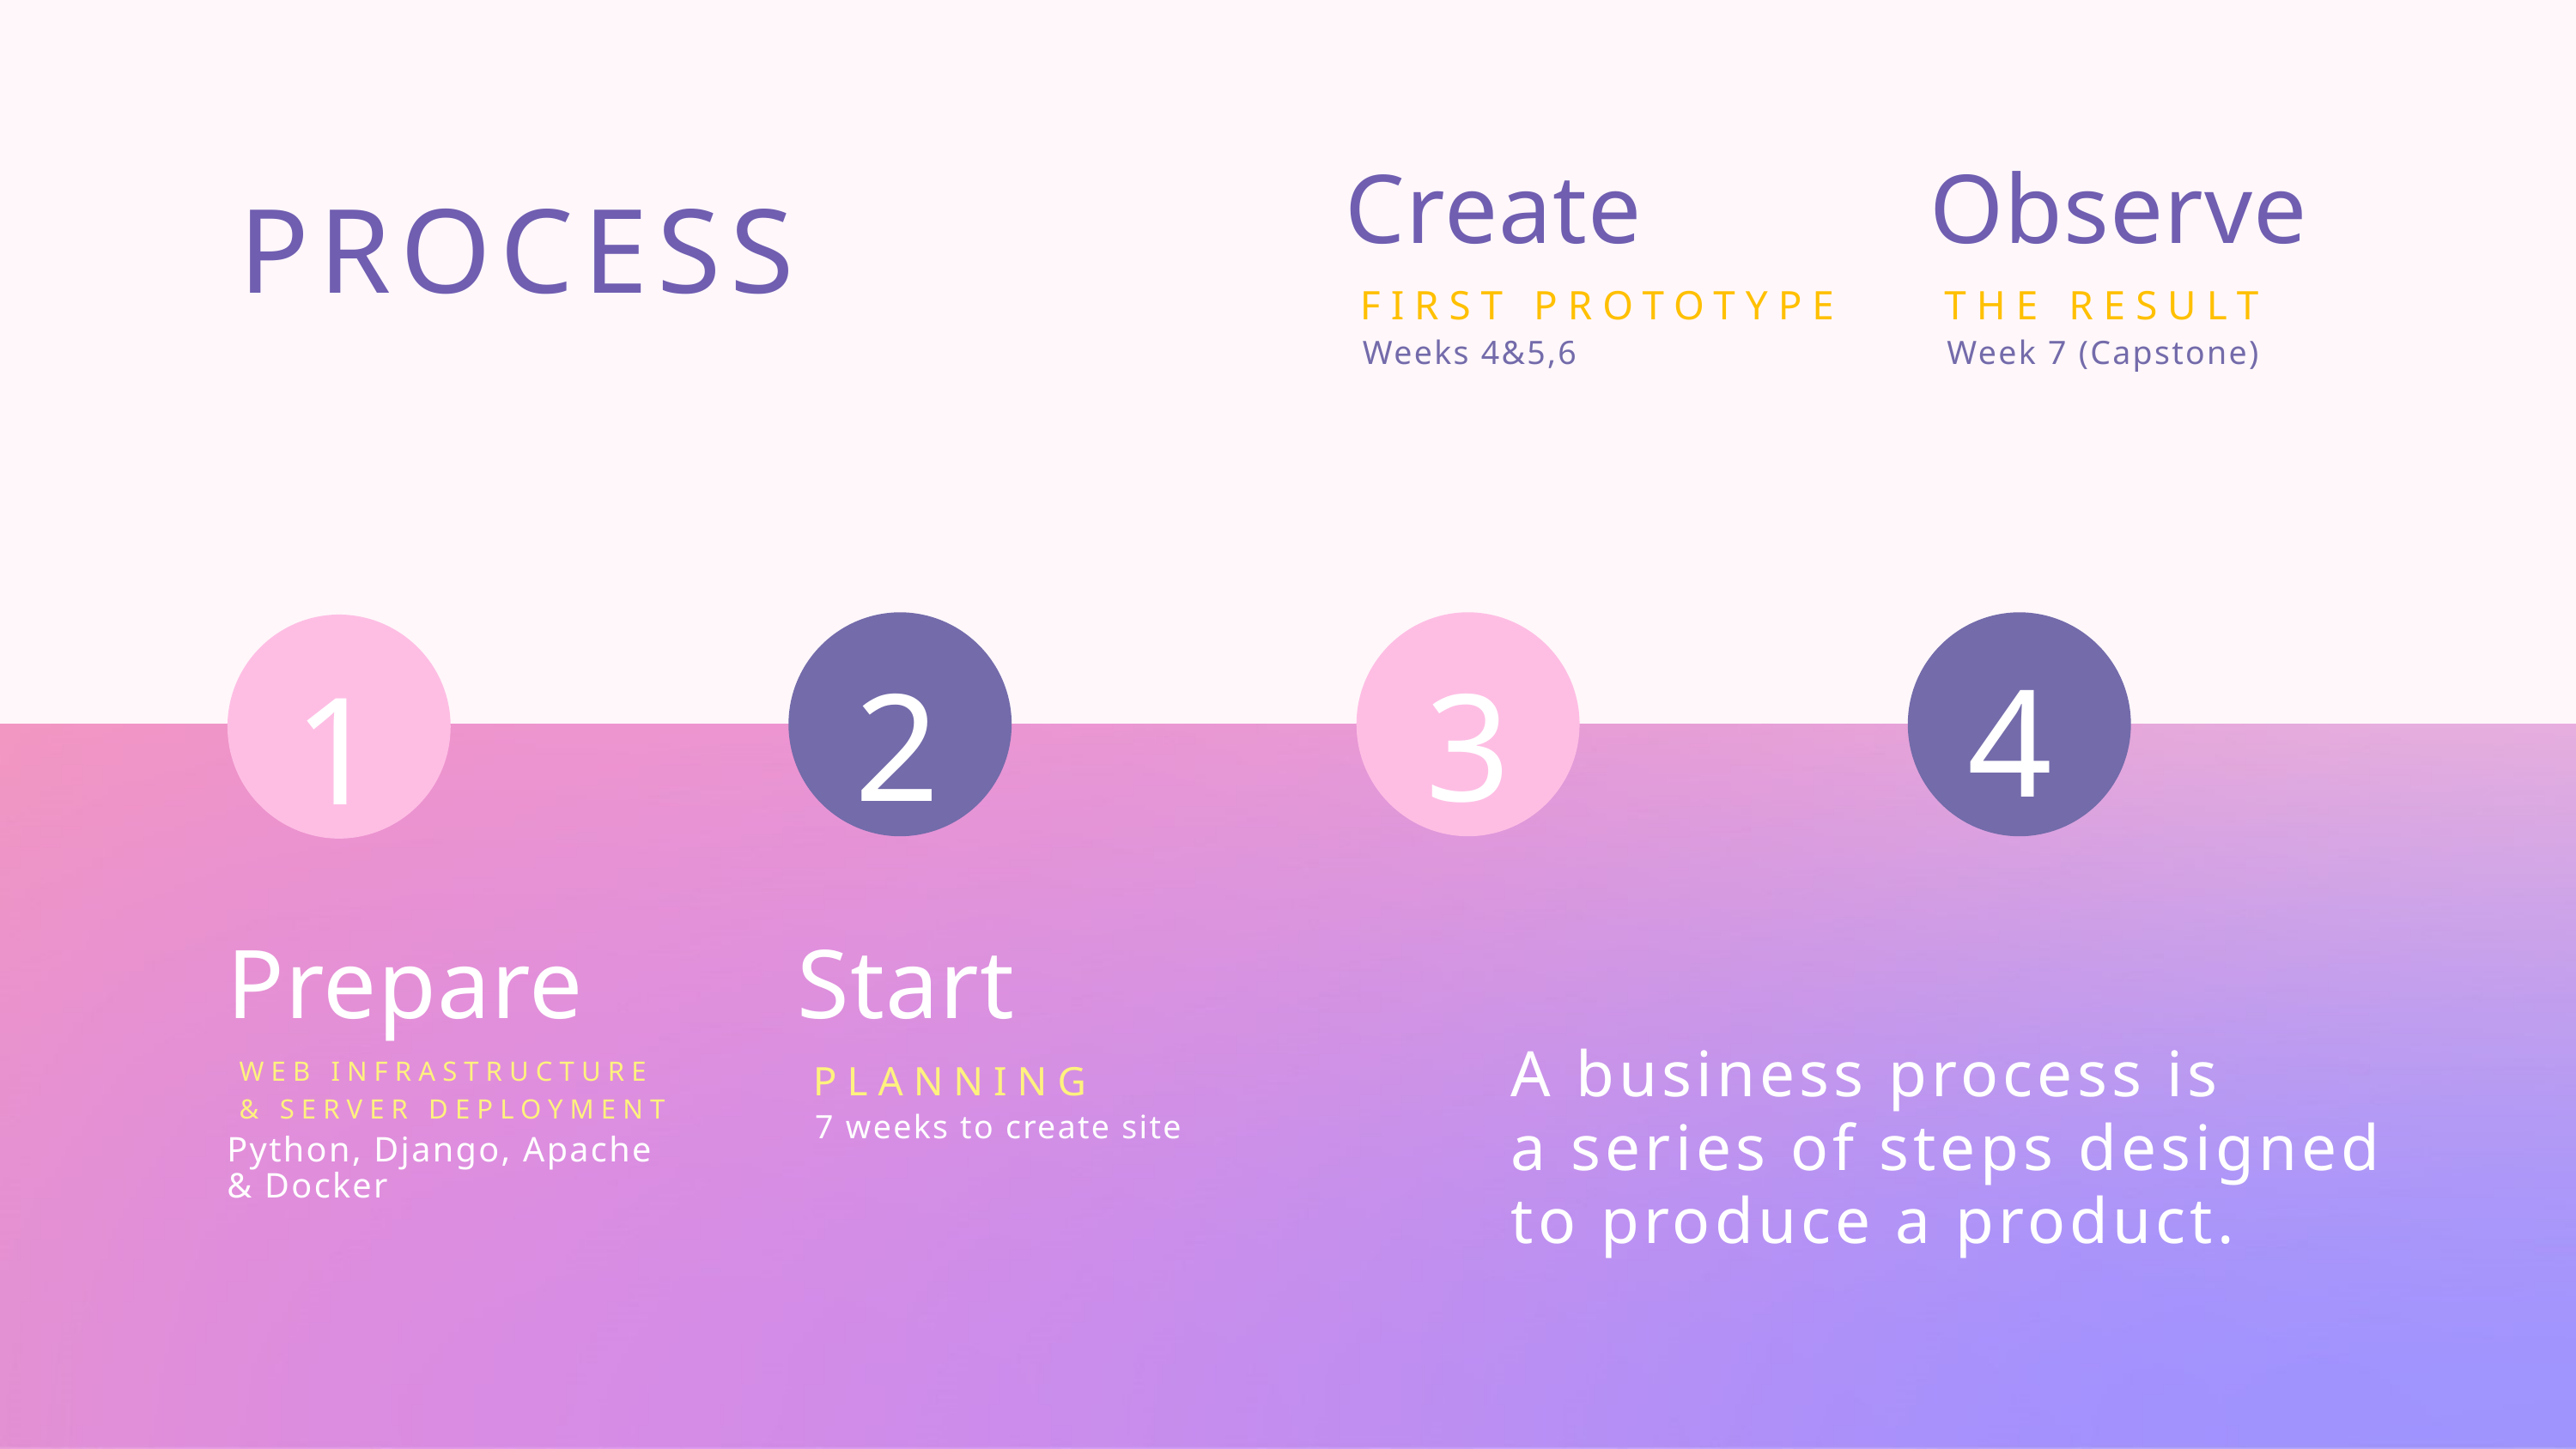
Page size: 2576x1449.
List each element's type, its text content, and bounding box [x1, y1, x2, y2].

text_box Week 7 (Capstone) [1947, 336, 2415, 371]
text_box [227, 614, 452, 840]
text_box FIRST PROTOTYPE [1359, 272, 1852, 328]
text_box THE RESULT [1944, 272, 2451, 328]
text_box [1355, 612, 1581, 837]
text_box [1907, 612, 2132, 837]
text_box PROCESS [239, 182, 1201, 317]
picture [0, 724, 2576, 1449]
text_box Weeks 4&5,6 [1362, 336, 1852, 371]
text_box Create [1345, 130, 1831, 264]
text_box Observe [1929, 130, 2415, 264]
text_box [787, 612, 1012, 837]
